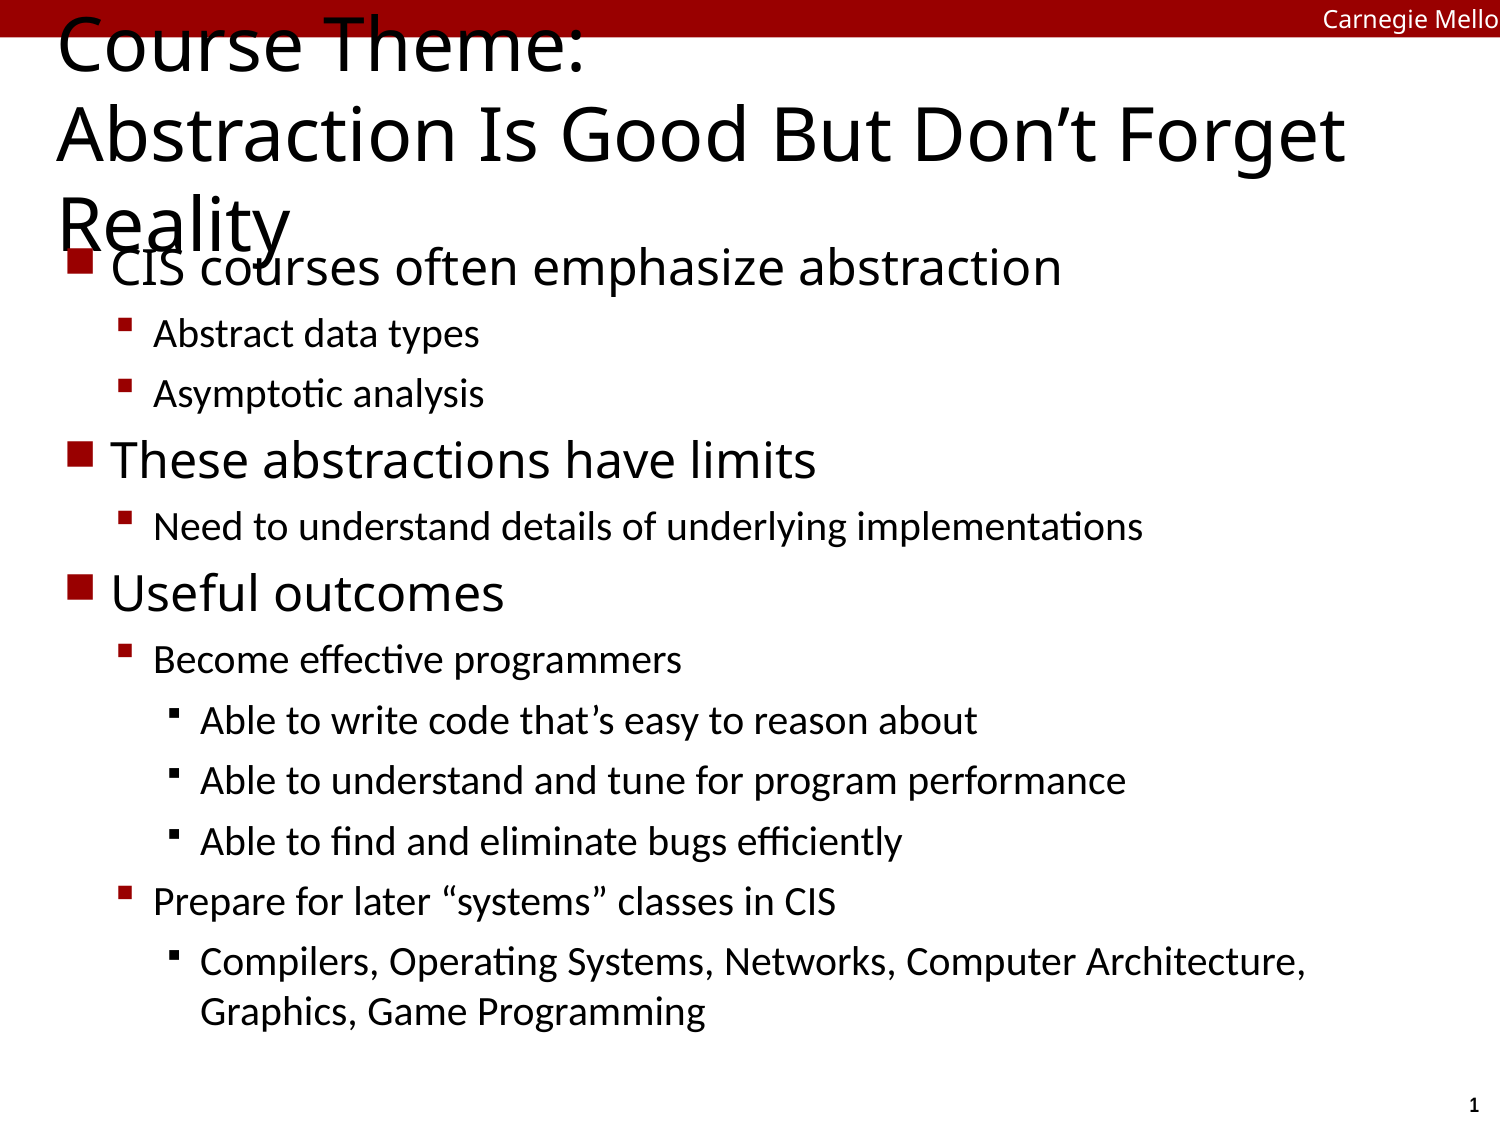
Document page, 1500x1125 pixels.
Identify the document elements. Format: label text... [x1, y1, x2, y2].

text_box [0, 0, 1500, 38]
title Course Theme: Abstraction Is Good But Don’t Forget Reality [49, 41, 1451, 222]
text_box Carnegie Mellon [1322, 3, 1500, 33]
list CIS courses often emphasize abstraction Abstract data types Asymptotic analysis These abstractions have limits Need to understand details of underlying implementations Useful outcomes Become effective programmers Able to write code that’s easy to reason about Able to understand and tune for program performance Able to find and eliminate bugs efficiently Prepare for later “systems” classes in CIS Compilers, Operating Systems, Networks, Computer Architecture, Graphics, Game Programming [62, 228, 1438, 1122]
